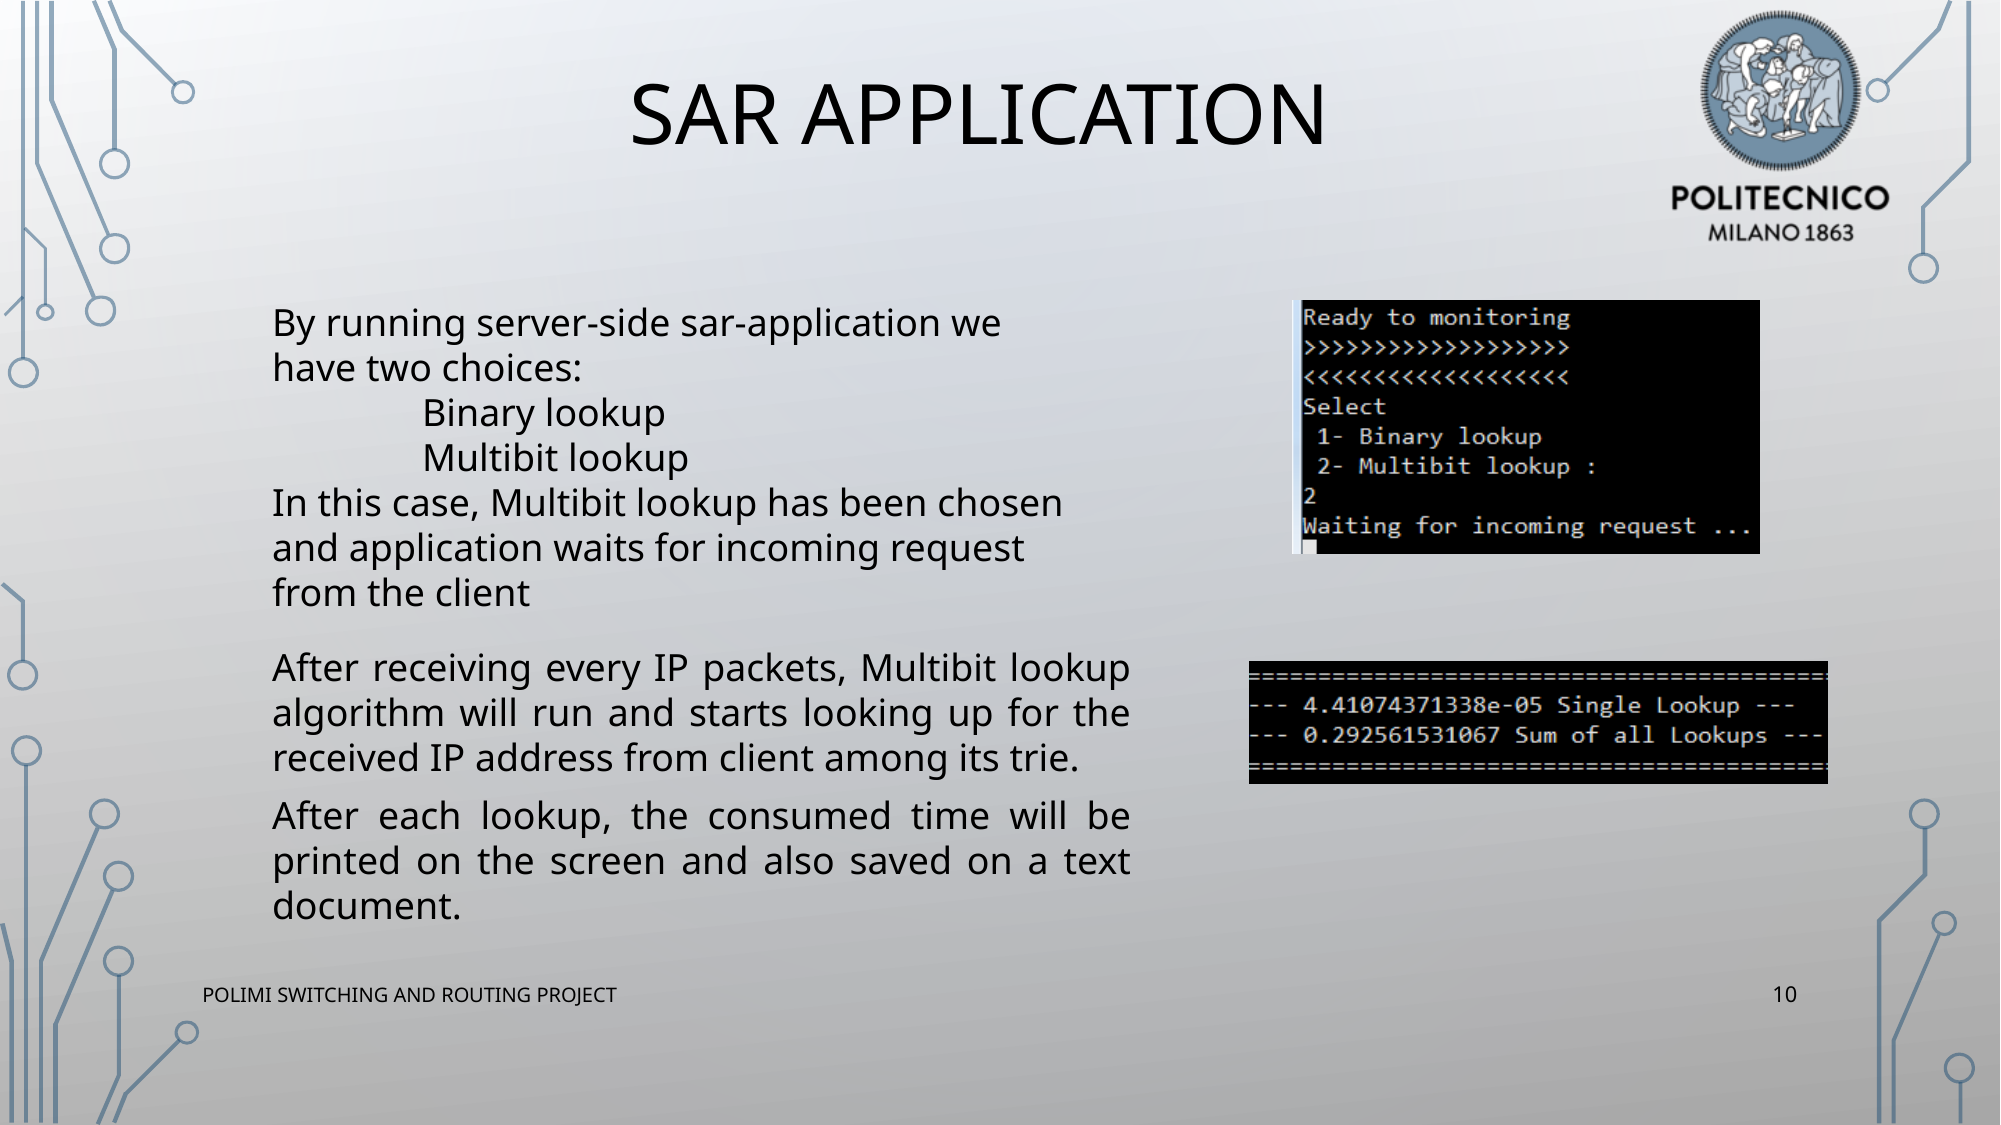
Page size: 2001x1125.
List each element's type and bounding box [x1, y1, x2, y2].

text_box [0, 0, 201, 1125]
picture [201, 0, 2000, 1125]
text_box [1863, 0, 1976, 1124]
